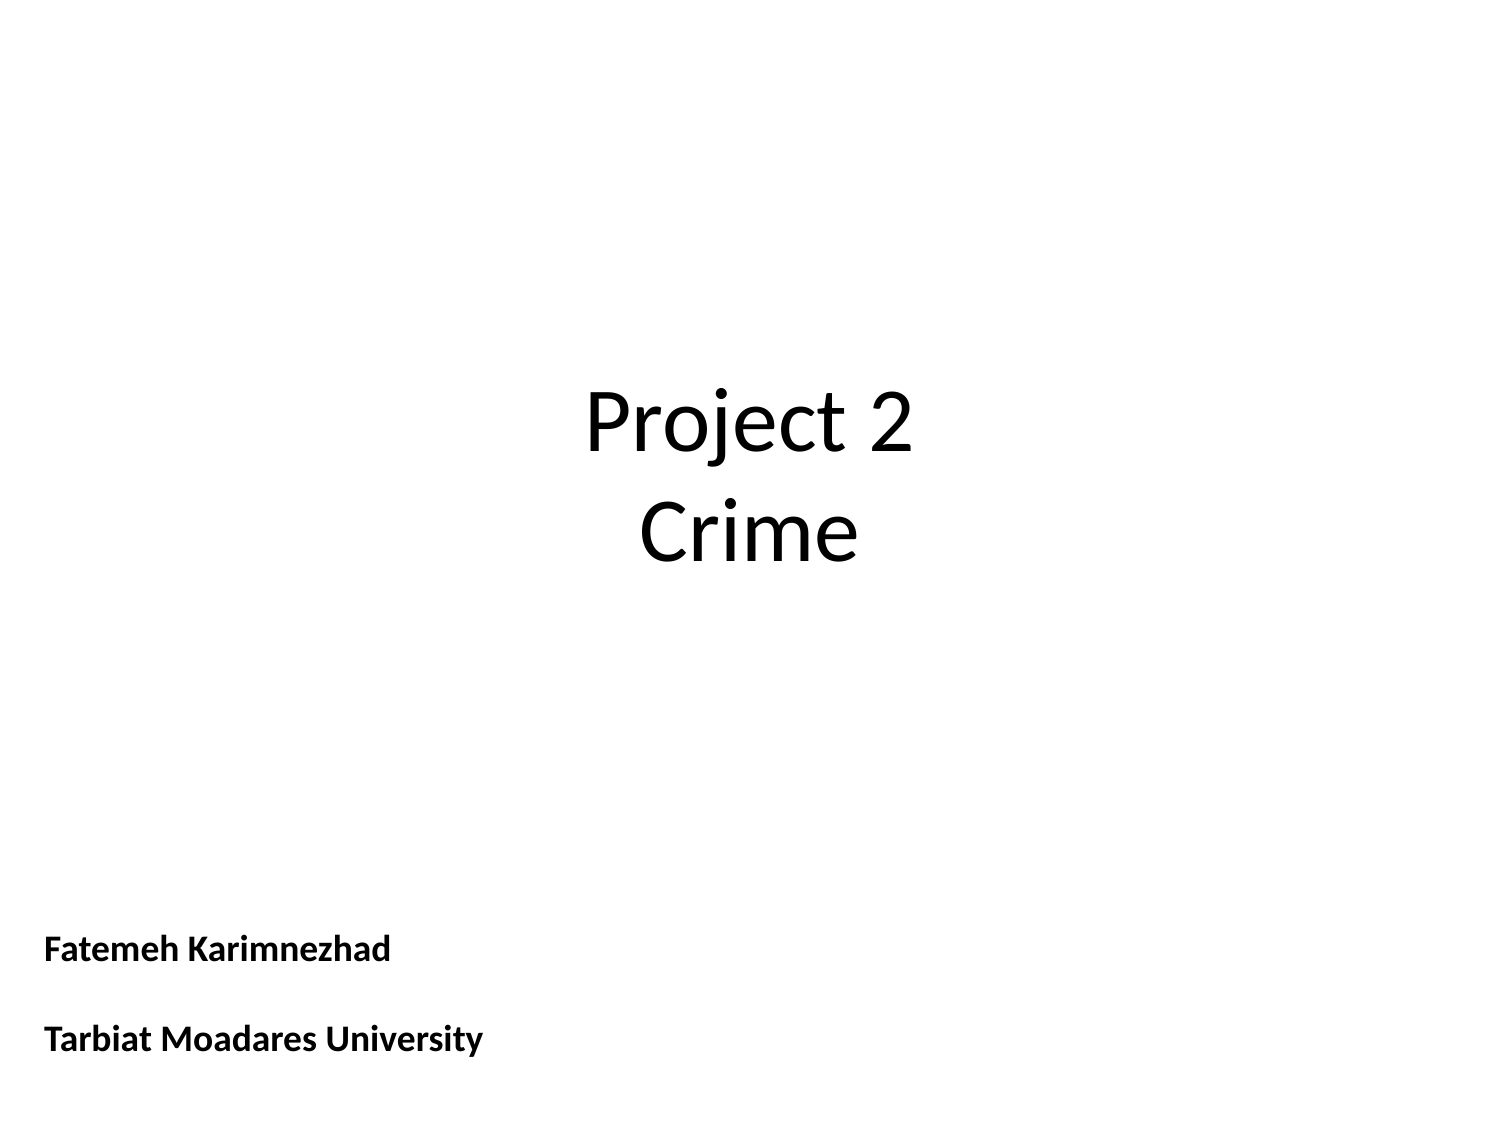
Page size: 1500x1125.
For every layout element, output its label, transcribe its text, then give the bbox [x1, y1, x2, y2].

title Project 2 Crime [112, 349, 1388, 591]
text_box Fatemeh Karimnezhad Tarbiat Moadares University [29, 916, 668, 1067]
